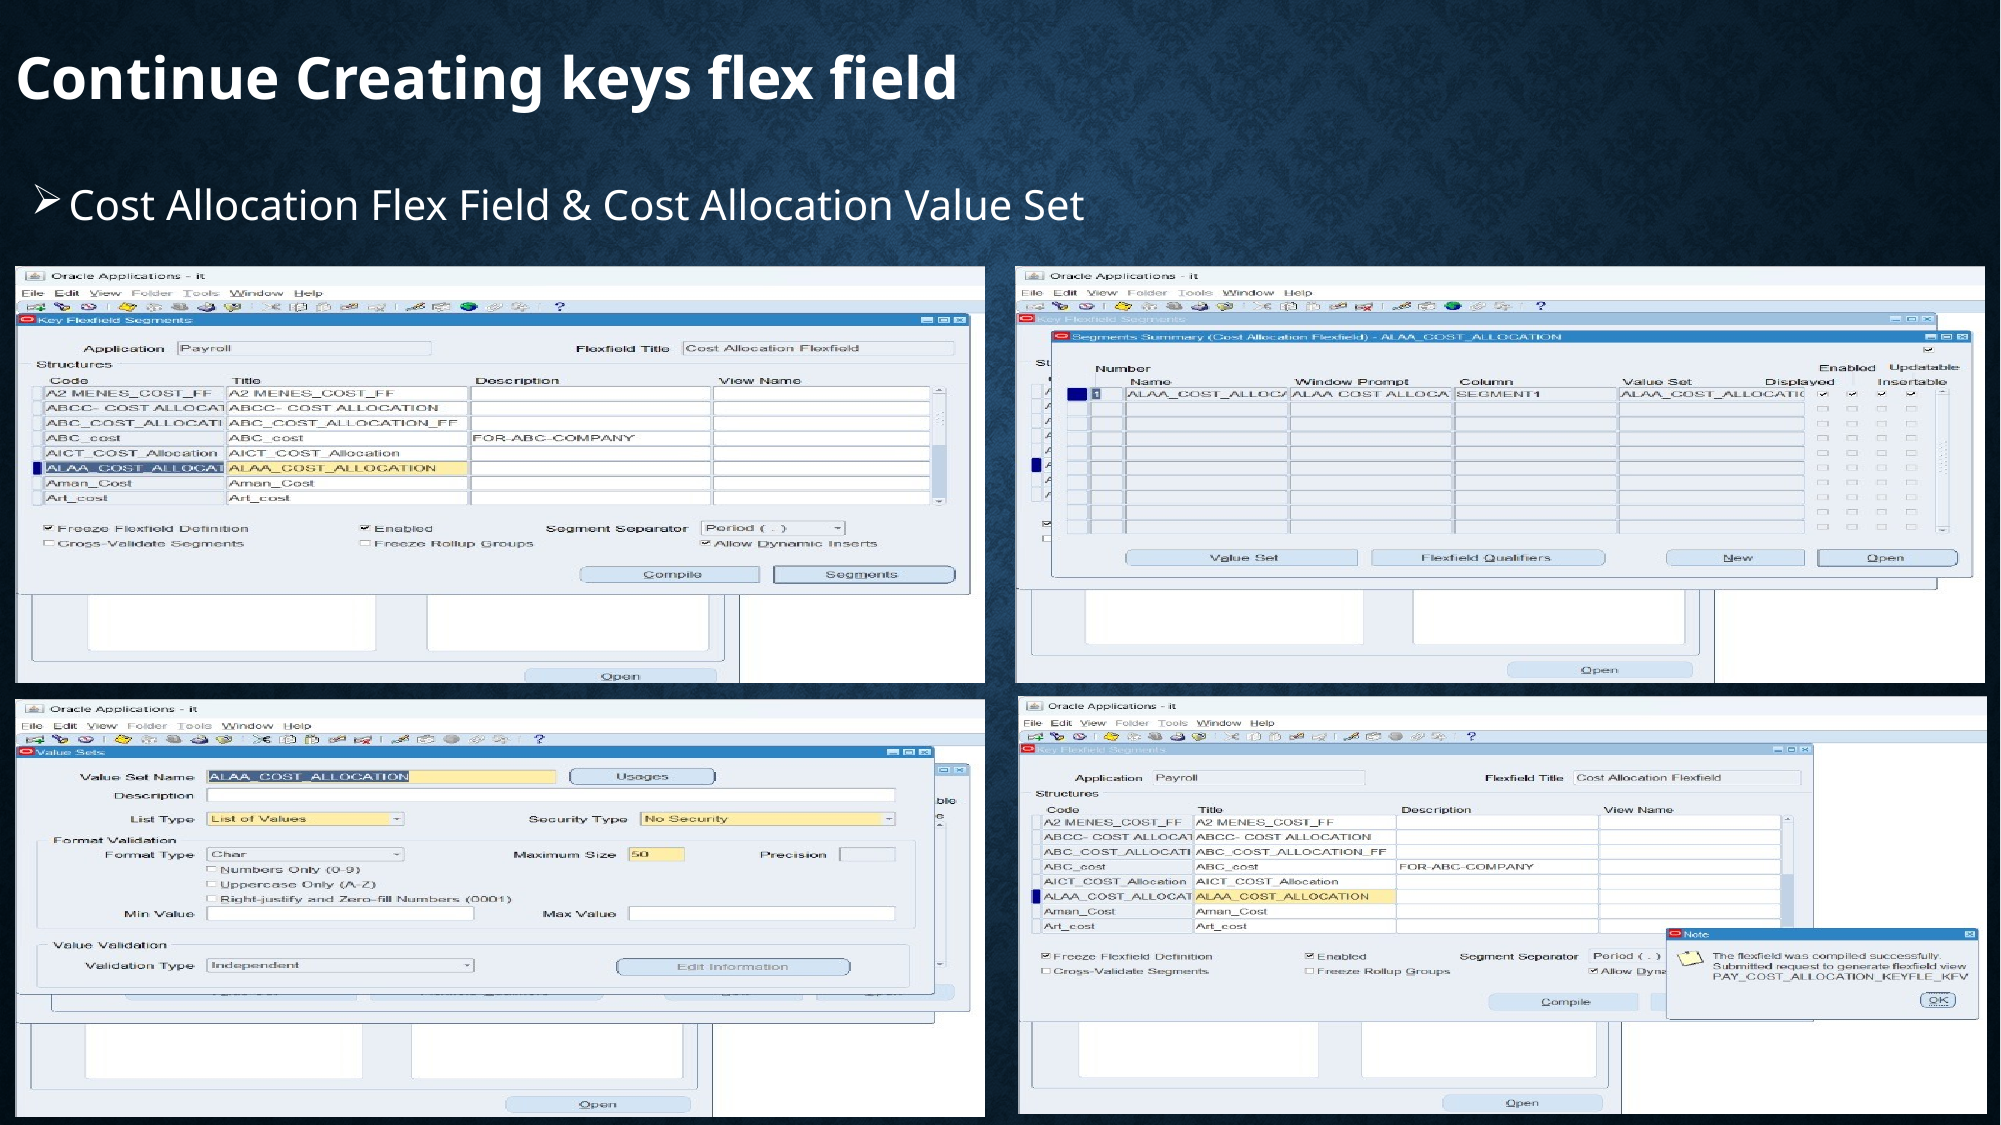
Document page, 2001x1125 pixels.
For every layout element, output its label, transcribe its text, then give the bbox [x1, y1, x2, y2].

picture [1017, 696, 1988, 1114]
picture [1014, 265, 1985, 684]
picture [15, 265, 985, 684]
list Cost Allocation Flex Field & Cost Allocation Value Set [15, 161, 1971, 1111]
title Continue Creating keys flex field [0, 0, 1167, 162]
picture [15, 699, 985, 1117]
